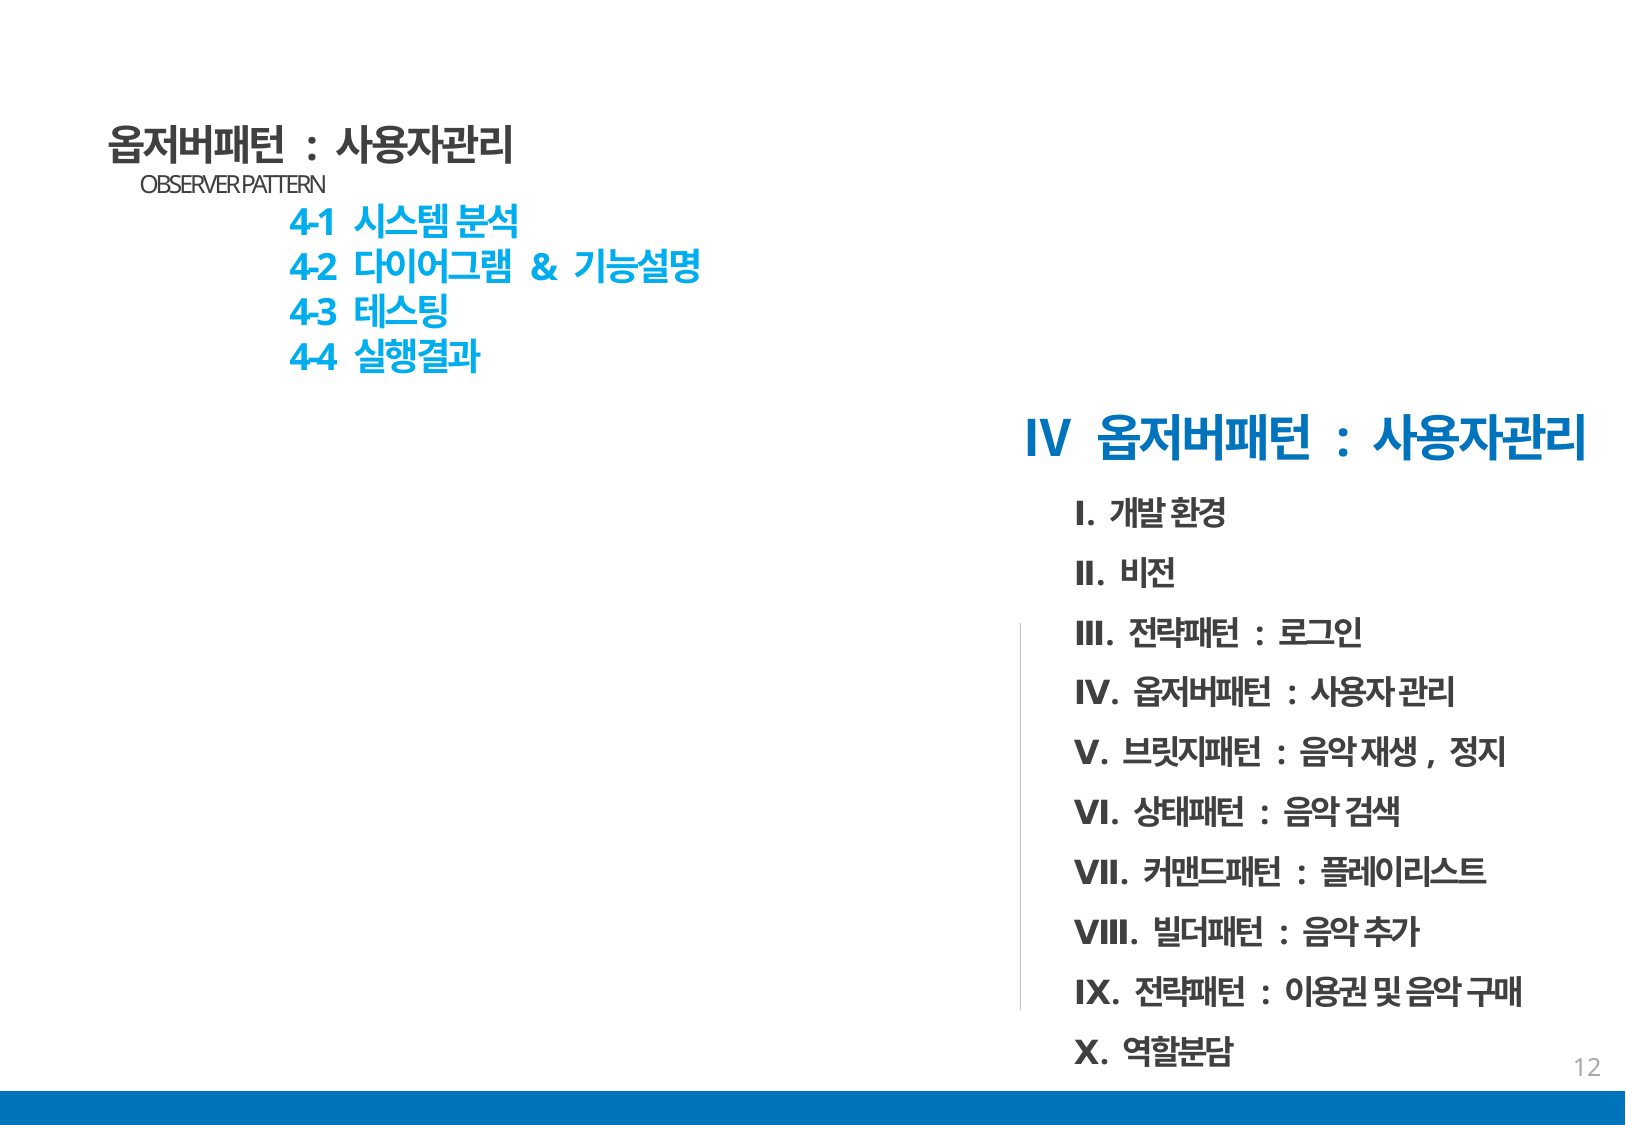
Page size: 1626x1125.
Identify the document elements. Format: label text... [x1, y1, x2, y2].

slide_number 12 [1523, 1045, 1617, 1091]
text_box 옵저버패턴 : 사용자관리 [92, 111, 531, 177]
text_box OBSERVER PATTERN 4-1 시스템 분석 4-2 다이어그램 & 기능설명 4-3 테스팅 4-4 실행결과 [124, 160, 718, 386]
text_box Ⅰ. 개발 환경 Ⅱ. 비전 Ⅲ. 전략패턴 : 로그인 Ⅳ. 옵저버패턴 : 사용자 관리 Ⅴ. 브릿지패턴 : 음악 재생, 정지 Ⅵ. 상태패턴 : 음악 검색 Ⅶ. 커맨드패턴 : 플레이리스트 Ⅷ. 빌더패턴 : 음악 추가 Ⅸ. 전략패턴 : 이용권 및 음악 구매 Ⅹ. 역할분담 [1059, 464, 1571, 1079]
text_box Ⅳ 옵저버패턴 : 사용자관리 [1008, 369, 1606, 475]
